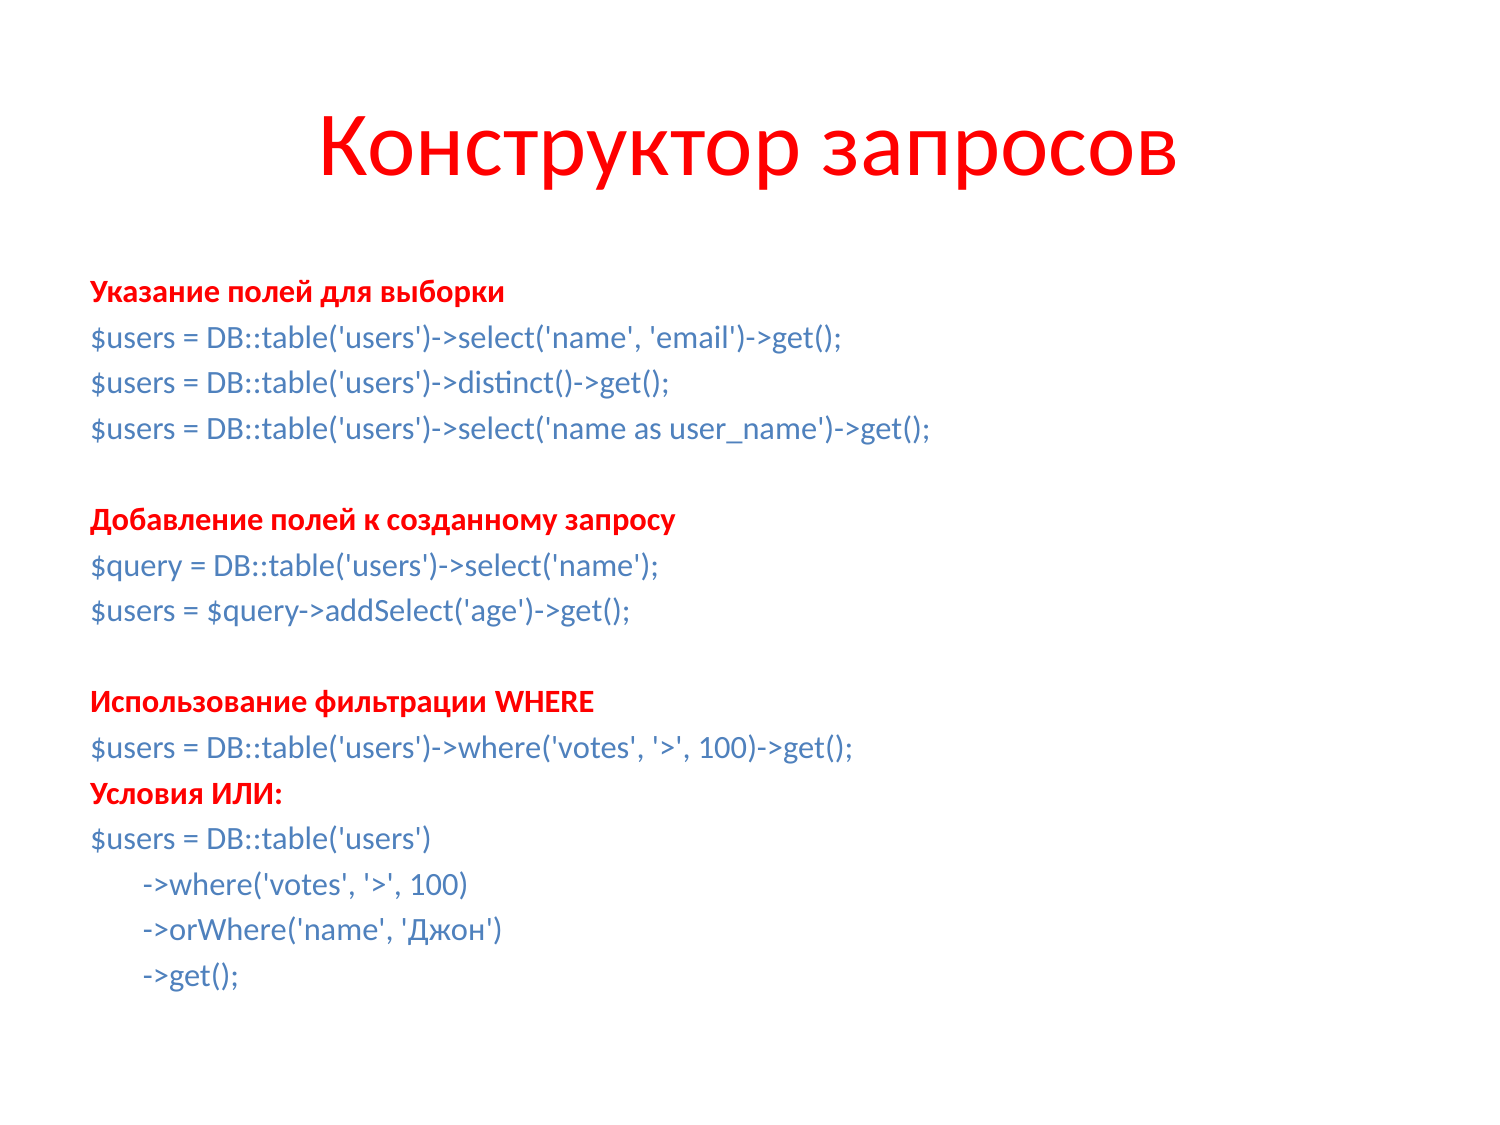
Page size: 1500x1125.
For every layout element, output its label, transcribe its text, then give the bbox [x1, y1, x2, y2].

title Конструктор запросов [75, 45, 1425, 233]
list Указание полей для выборки $users = DB::table('users')->select('name', 'email')->get(); $users = DB::table('users')->distinct()->get(); $users = DB::table('users')->select('name as user_name')->get(); Добавление полей к созданному запросу $query = DB::table('users')->select('name'); $users = $query->addSelect('age')->get(); Использование фильтрации WHERE $users = DB::table('users')->where('votes', '>', 100)->get(); Условия ИЛИ: $users = DB::table('users') ->where('votes', '>', 100) ->orWhere('name', 'Джон') ->get(); [75, 262, 1425, 1005]
